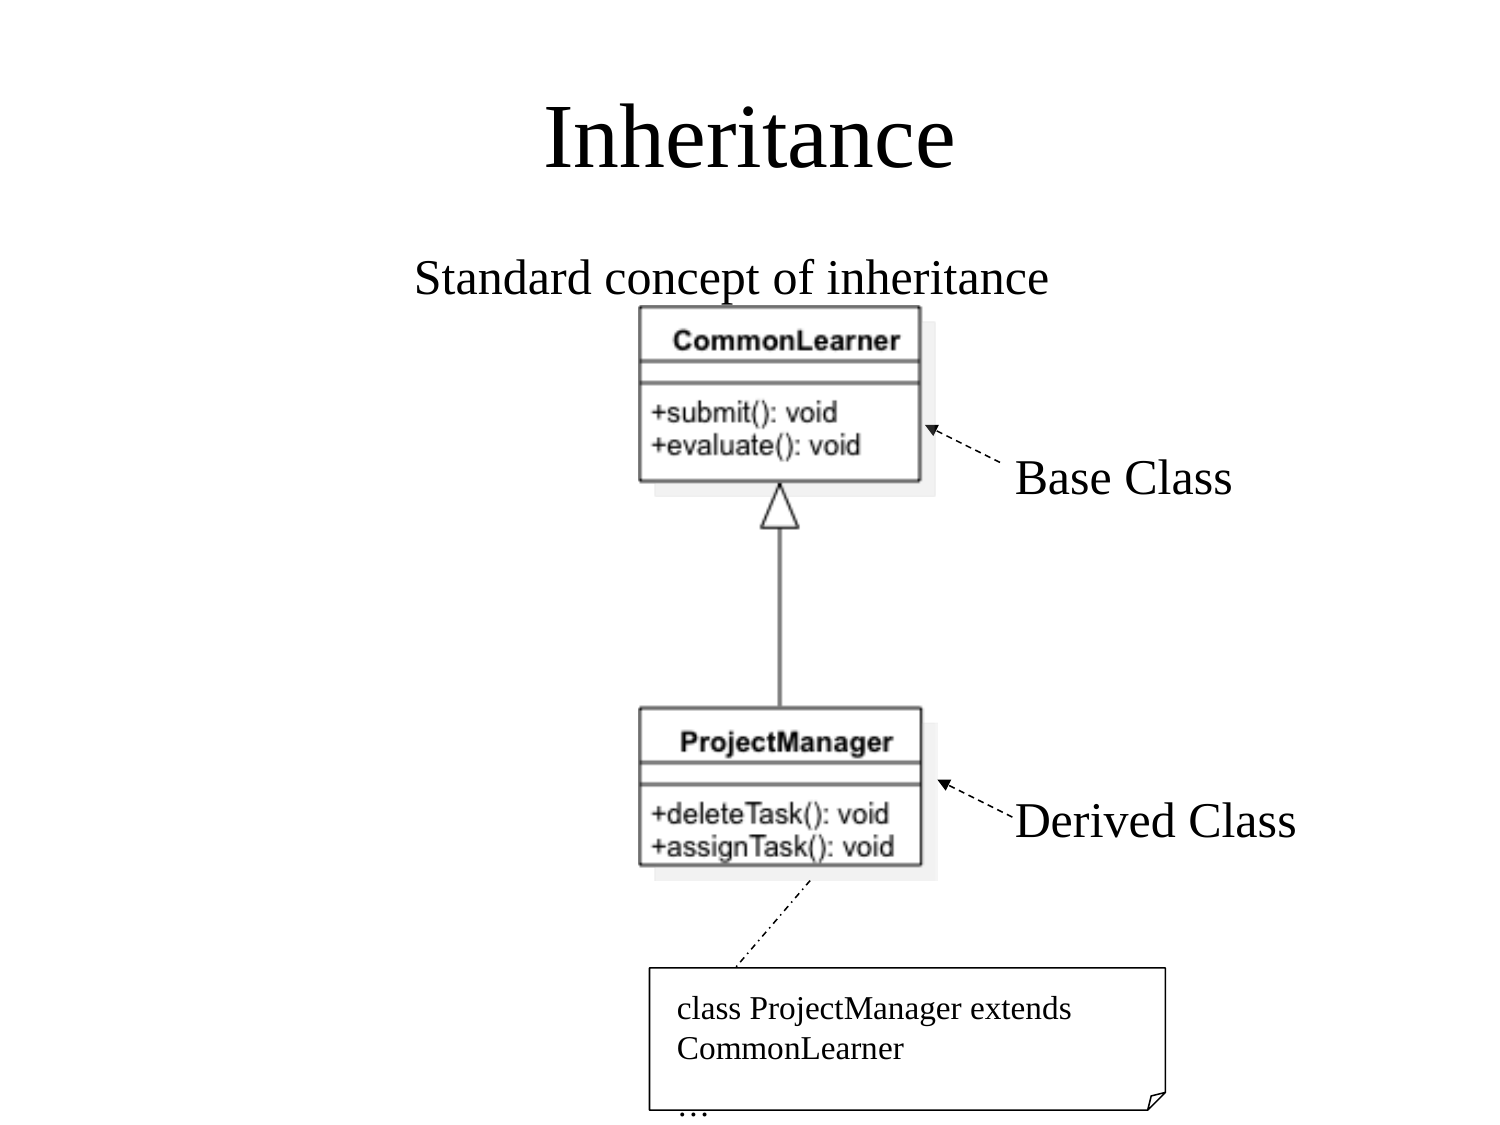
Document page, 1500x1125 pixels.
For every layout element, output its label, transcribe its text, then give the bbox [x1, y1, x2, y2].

picture [638, 305, 938, 881]
text_box Derived Class [999, 779, 1478, 855]
text_box class ProjectManager extends CommonLearner … [662, 979, 1143, 1125]
title Inheritance [112, 37, 1388, 226]
text_box Standard concept of inheritance [399, 237, 1065, 313]
text_box Base Class [999, 437, 1478, 513]
text_box [941, 779, 953, 791]
text_box [649, 967, 1166, 1111]
